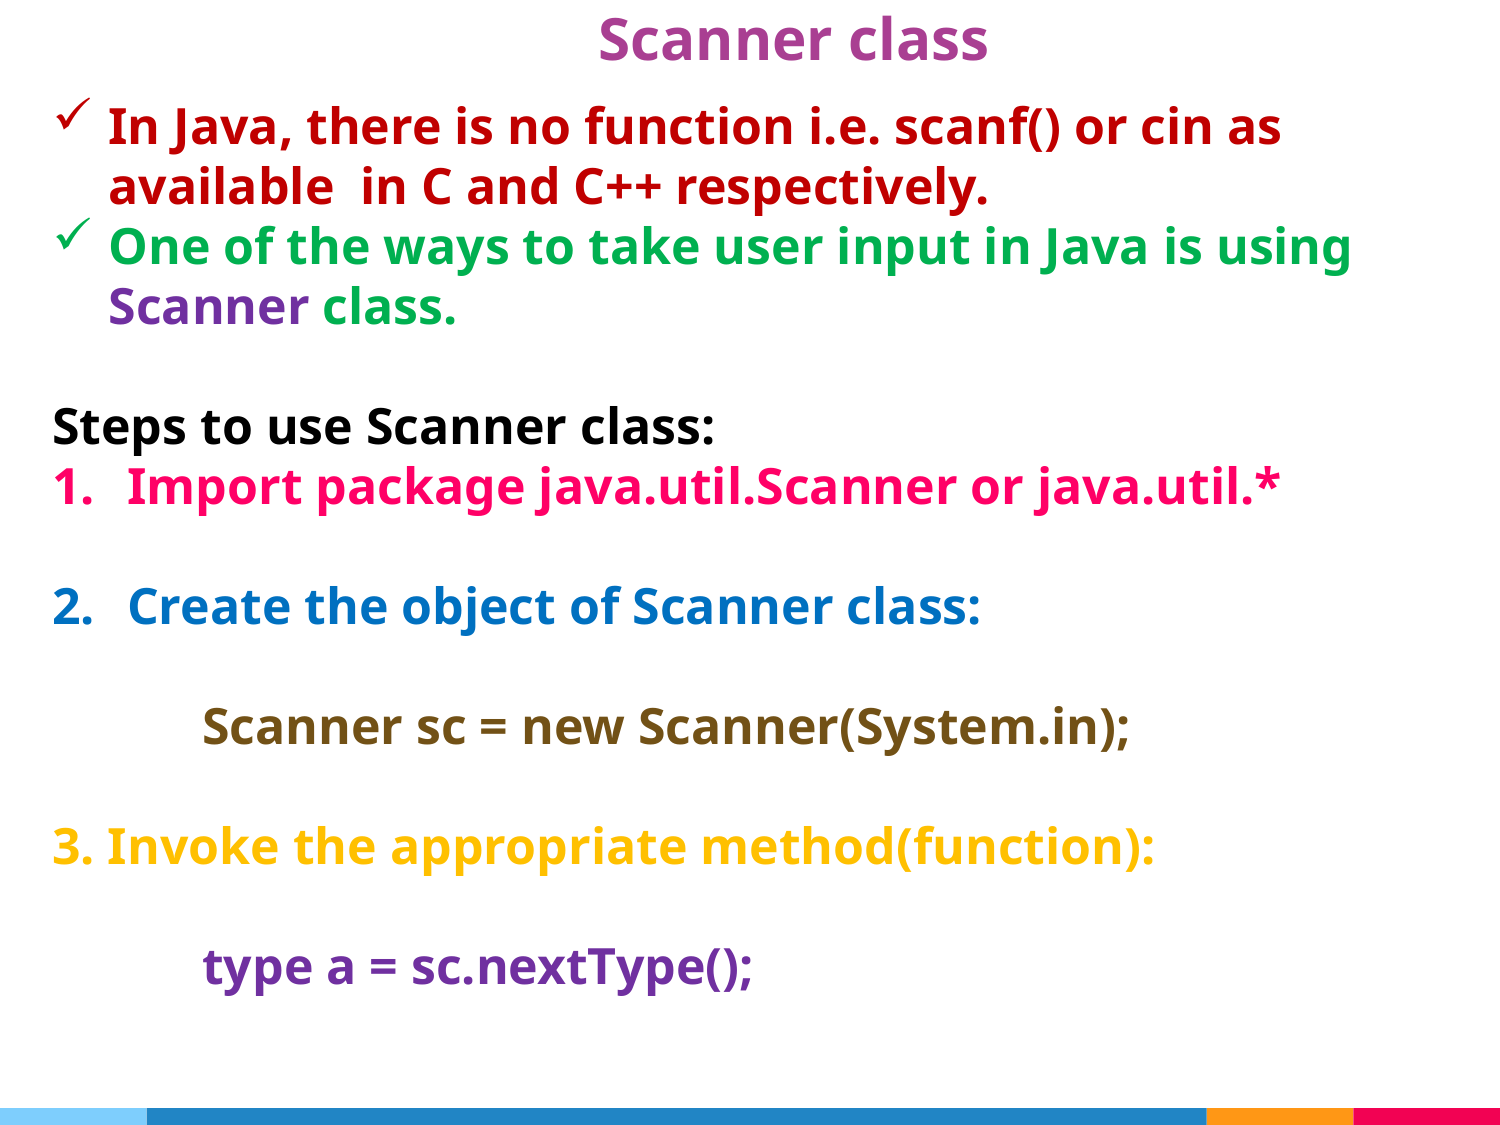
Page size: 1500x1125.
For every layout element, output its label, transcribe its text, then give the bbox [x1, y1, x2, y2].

text_box [162, 50, 1463, 87]
title Scanner class [251, 10, 1338, 50]
text_box In Java, there is no function i.e. scanf() or cin as available in C and C++ respectively. One of the ways to take user input in Java is using Scanner class. Steps to use Scanner class: Import package java.util.Scanner or java.util.* Create the object of Scanner class: Scanner sc = new Scanner(System.in); 3. Invoke the appropriate method(function): type a = sc.nextType(); [37, 87, 1500, 1098]
